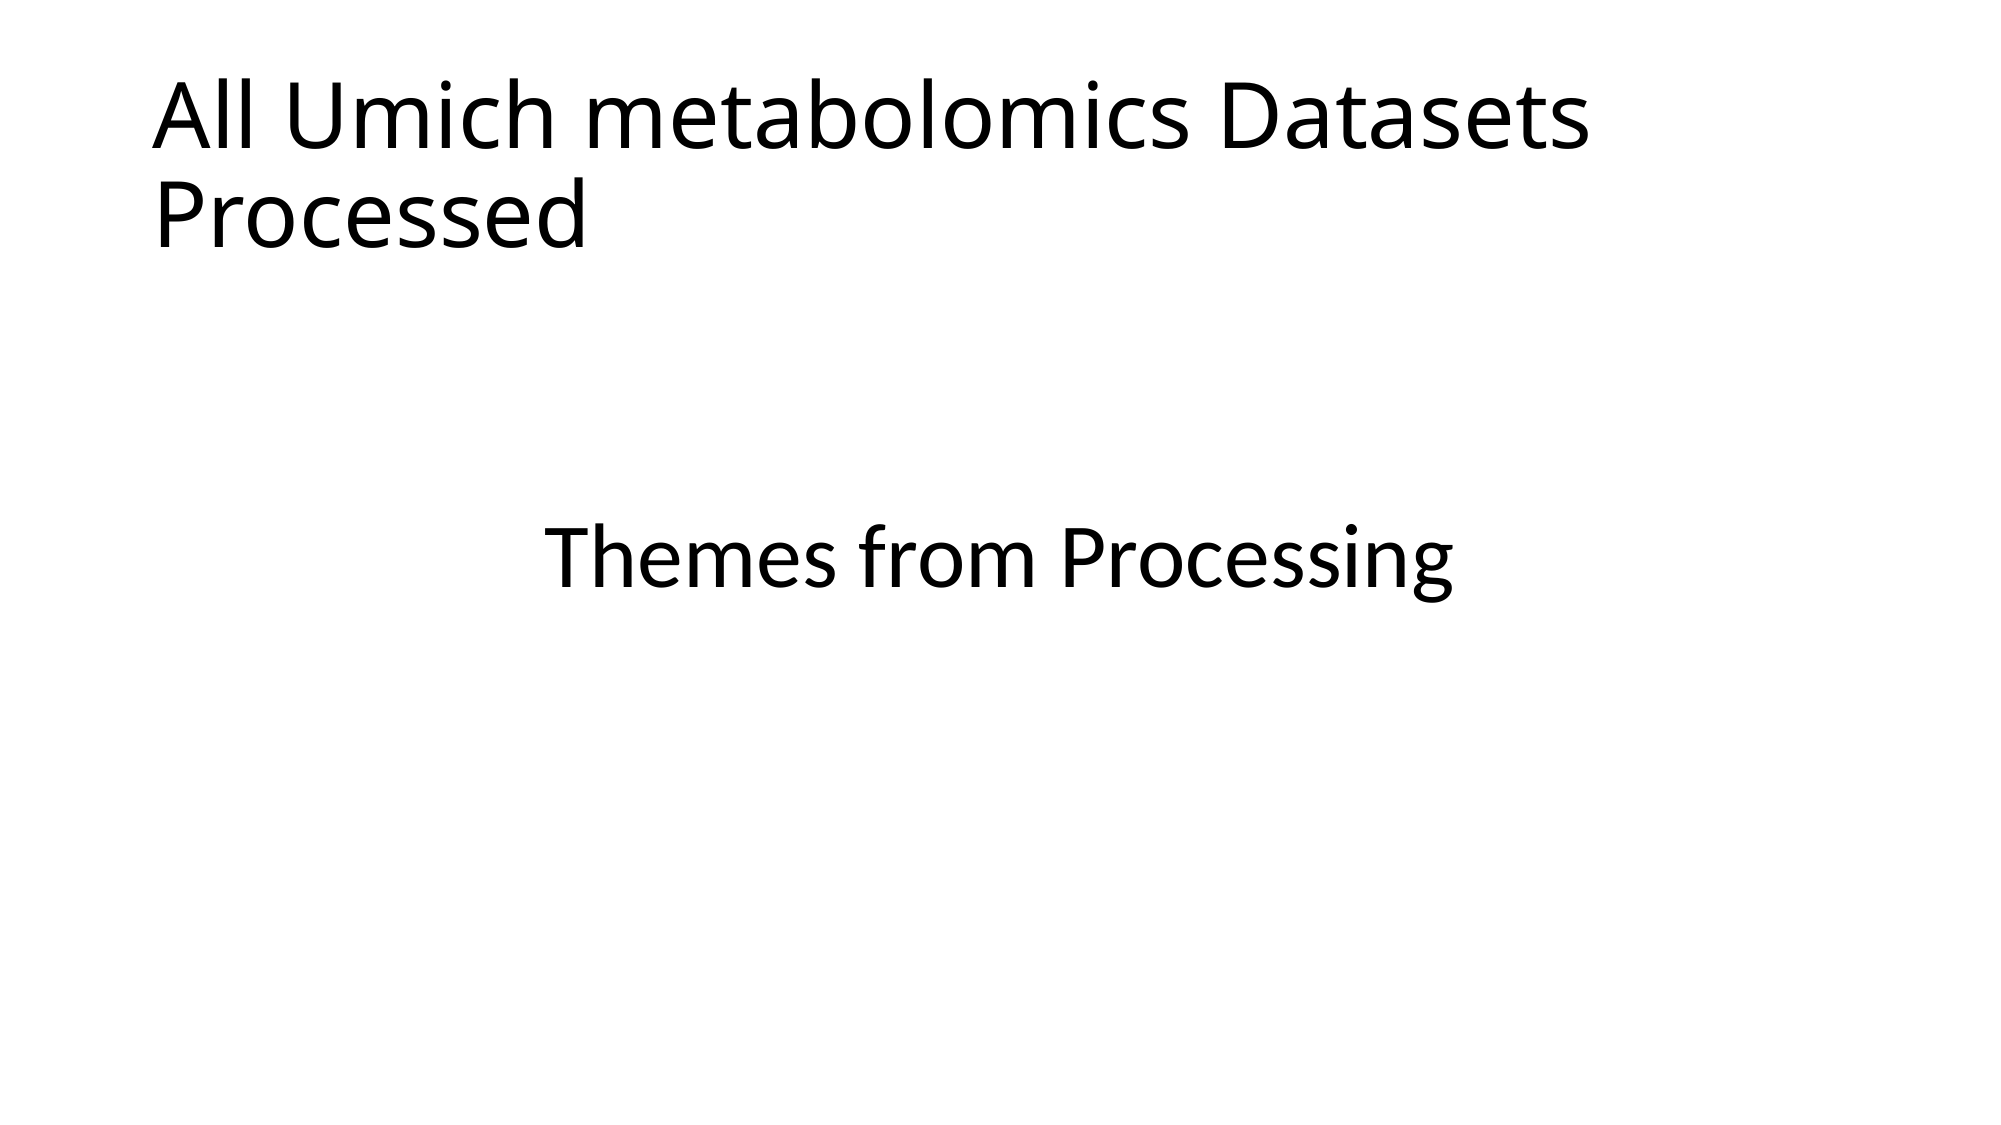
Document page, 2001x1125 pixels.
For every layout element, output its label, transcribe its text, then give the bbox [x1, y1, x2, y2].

list Themes from Processing [137, 500, 1863, 625]
title All Umich metabolomics Datasets Processed [137, 59, 1863, 278]
